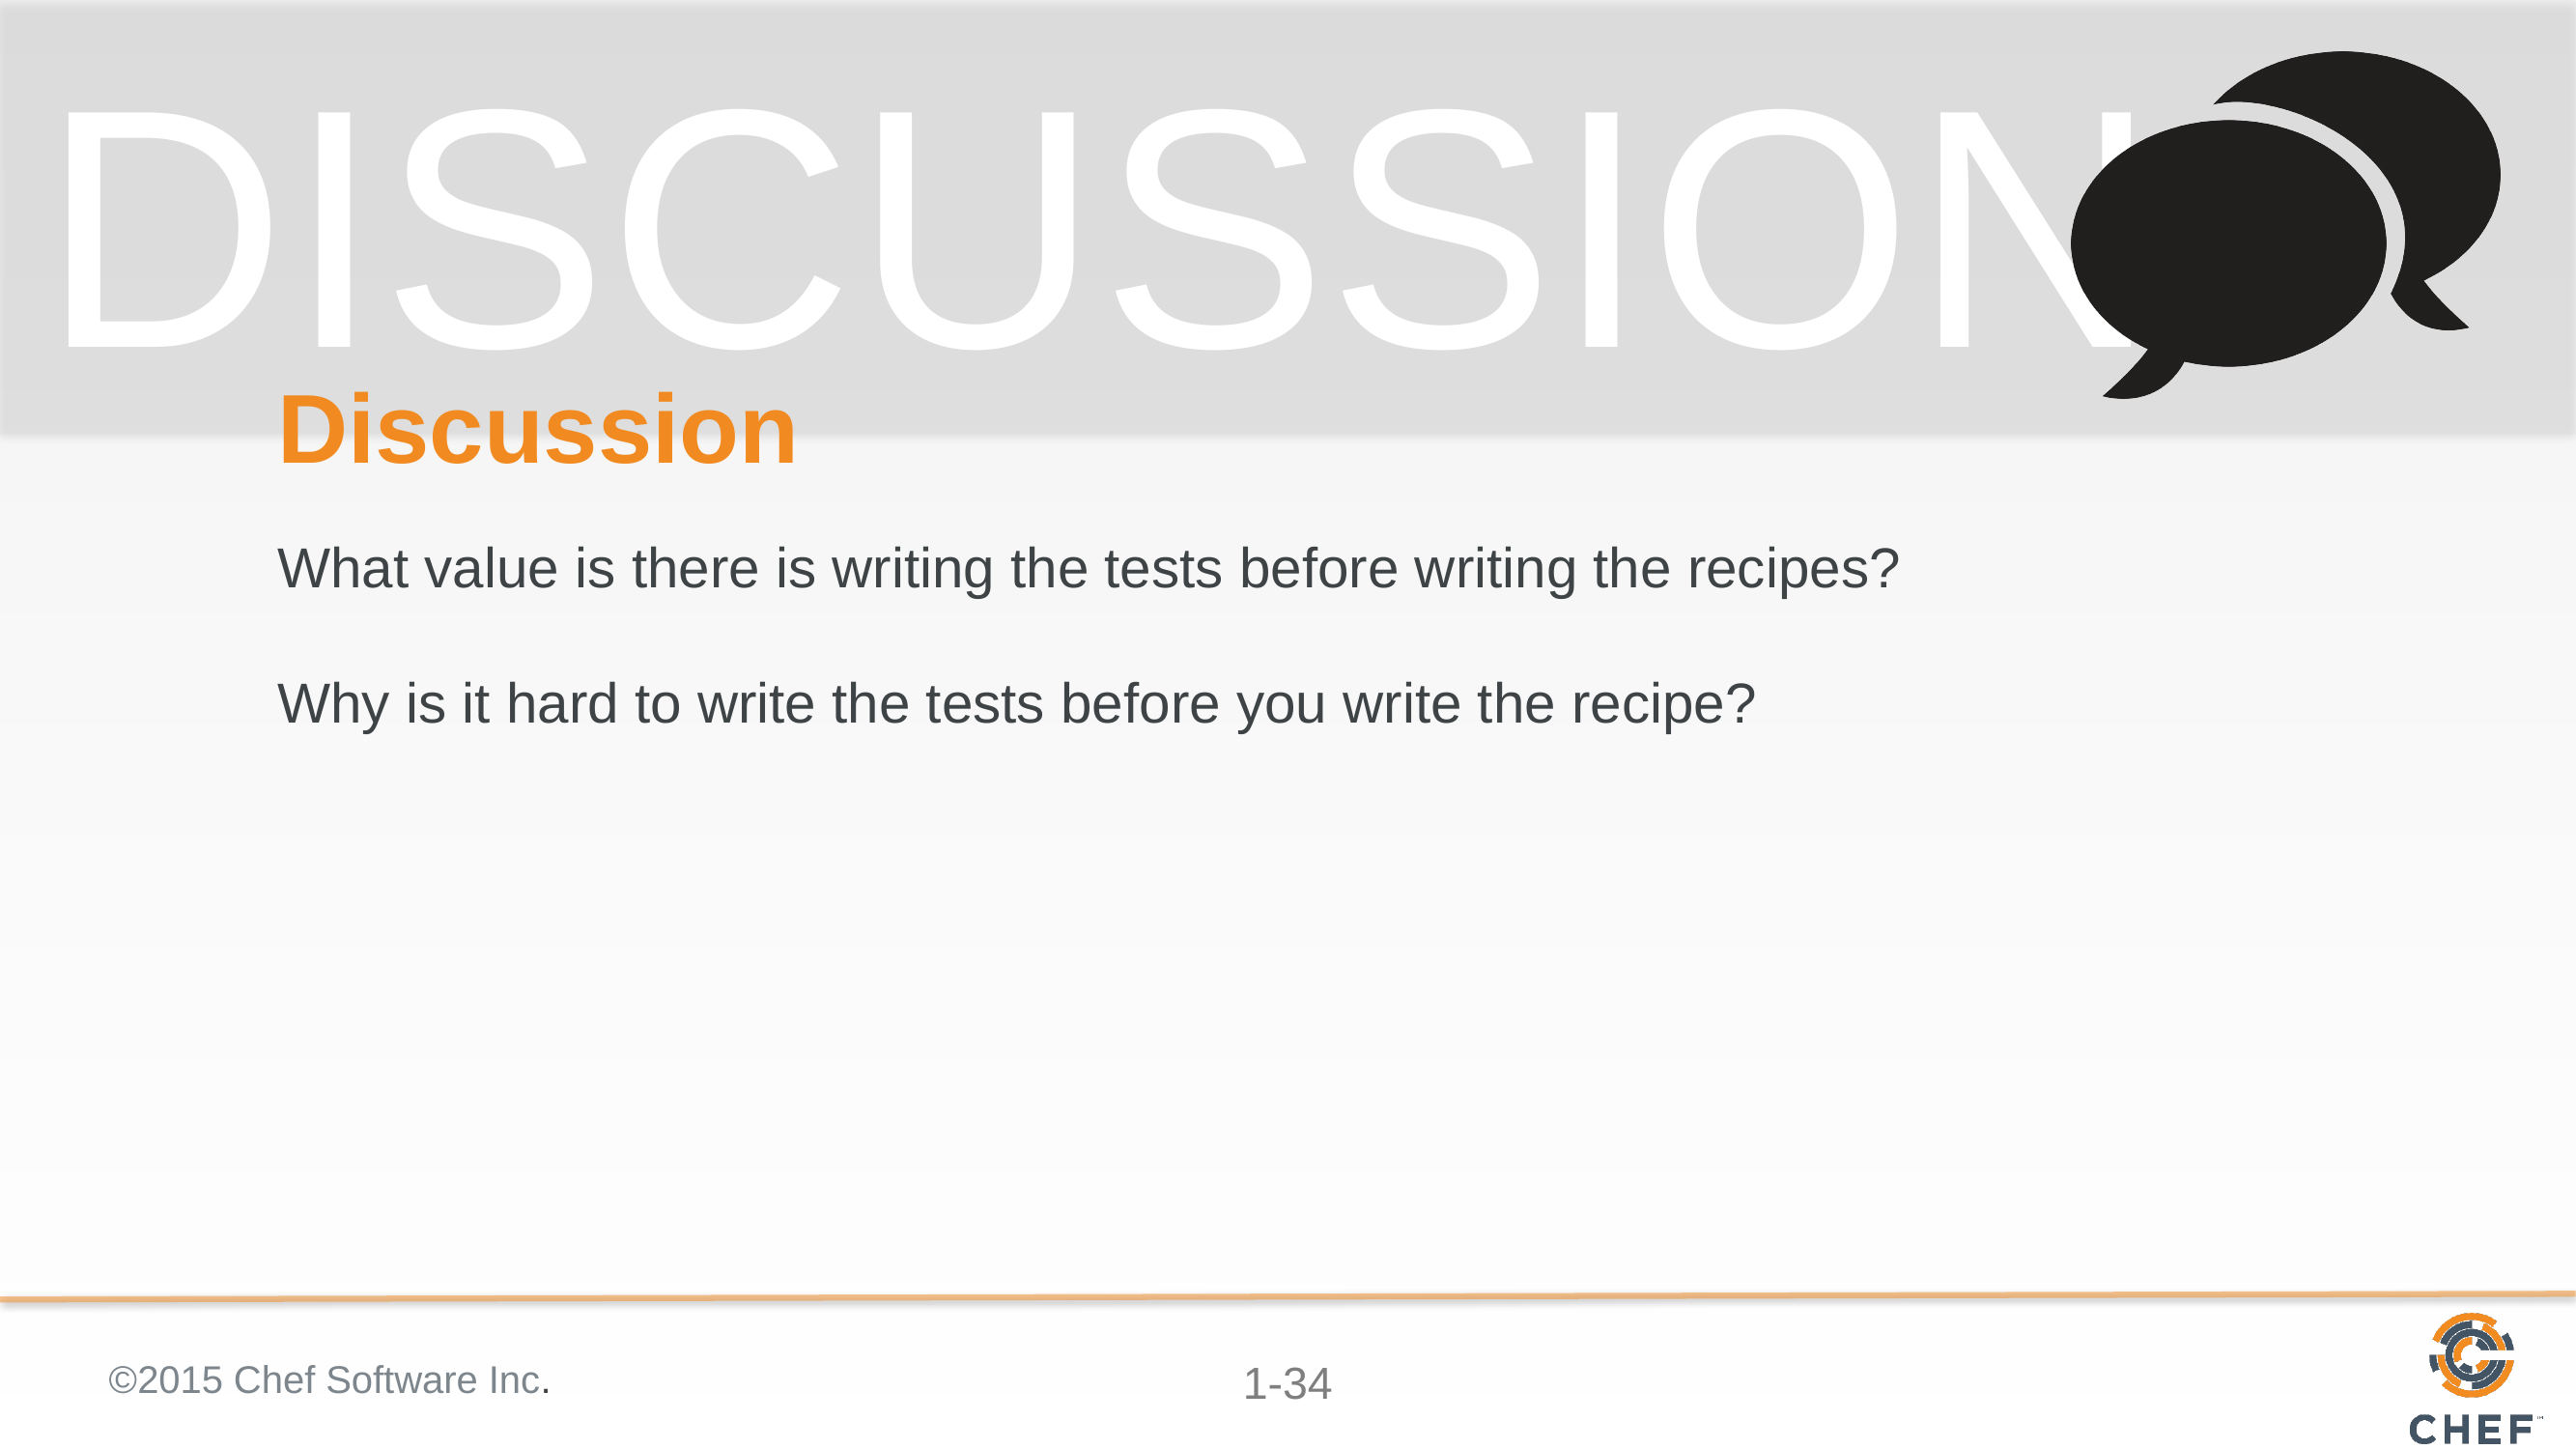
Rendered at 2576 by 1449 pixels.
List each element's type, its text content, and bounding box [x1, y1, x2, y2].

title Discussion [263, 363, 2218, 499]
picture [2399, 1297, 2551, 1449]
picture [2071, 51, 2517, 399]
subtitle What value is there is writing the tests before writing the recipes? Why is it hard to write the tests before you write the recipe? [263, 516, 2218, 921]
